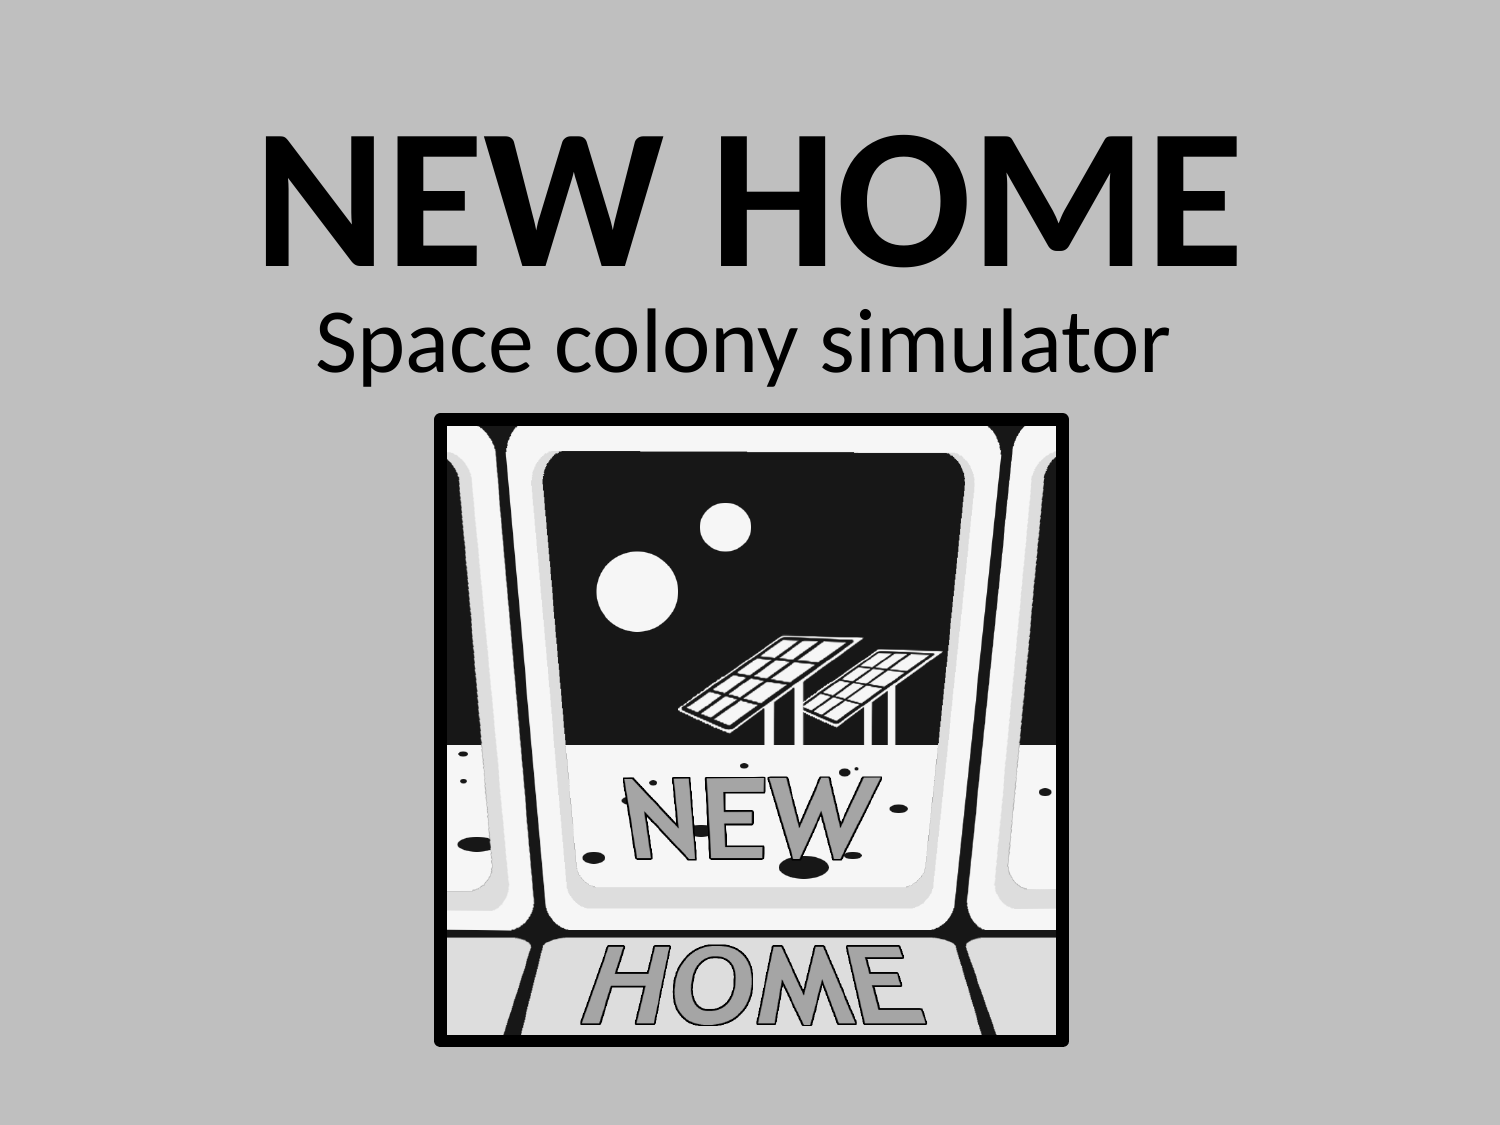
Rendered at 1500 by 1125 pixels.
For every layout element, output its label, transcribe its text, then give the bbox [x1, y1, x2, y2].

title NEW HOME [112, 66, 1388, 308]
picture [446, 425, 1057, 1036]
text_box Space colony simulator [253, 273, 1235, 374]
